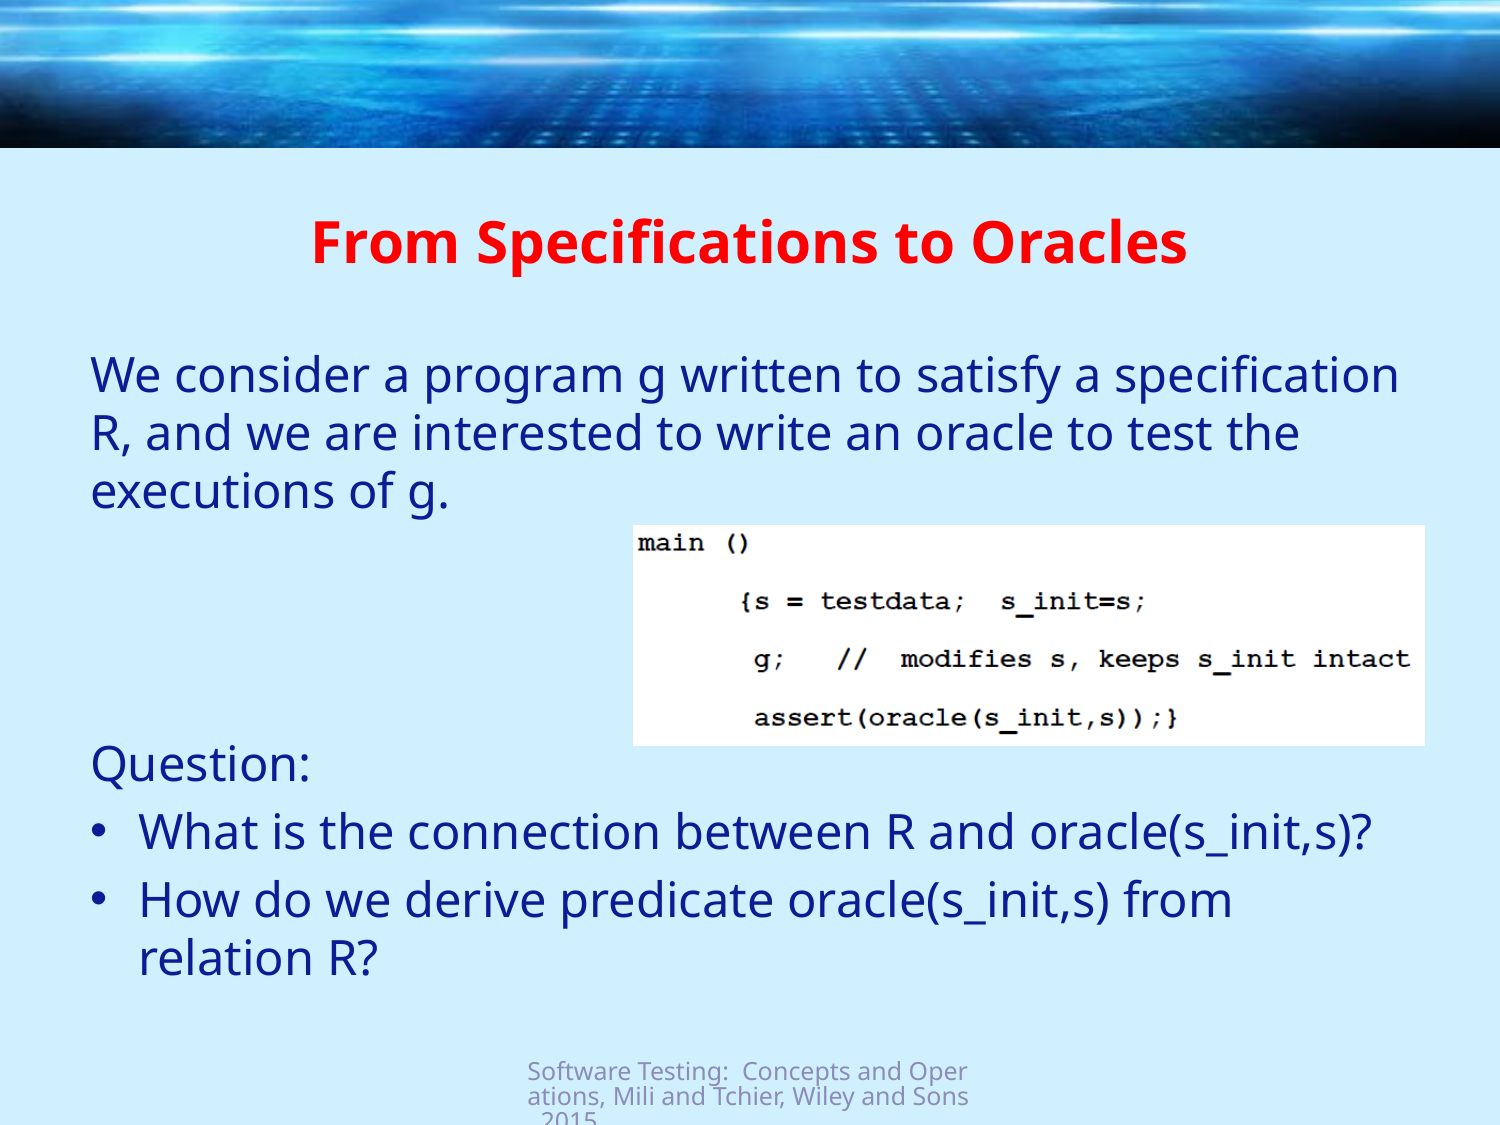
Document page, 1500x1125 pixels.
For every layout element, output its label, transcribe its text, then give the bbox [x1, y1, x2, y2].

title From Specifications to Oracles [75, 185, 1425, 295]
picture [0, 0, 1500, 148]
list We consider a program g written to satisfy a specification R, and we are interested to write an oracle to test the executions of g. Question: What is the connection between R and oracle(s_init,s)? How do we derive predicate oracle(s_init,s) from relation R? [75, 336, 1425, 1005]
picture [632, 524, 1426, 747]
footer Software Testing: Concepts and Operations, Mili and Tchier, Wiley and Sons, 2015 [512, 1042, 988, 1103]
